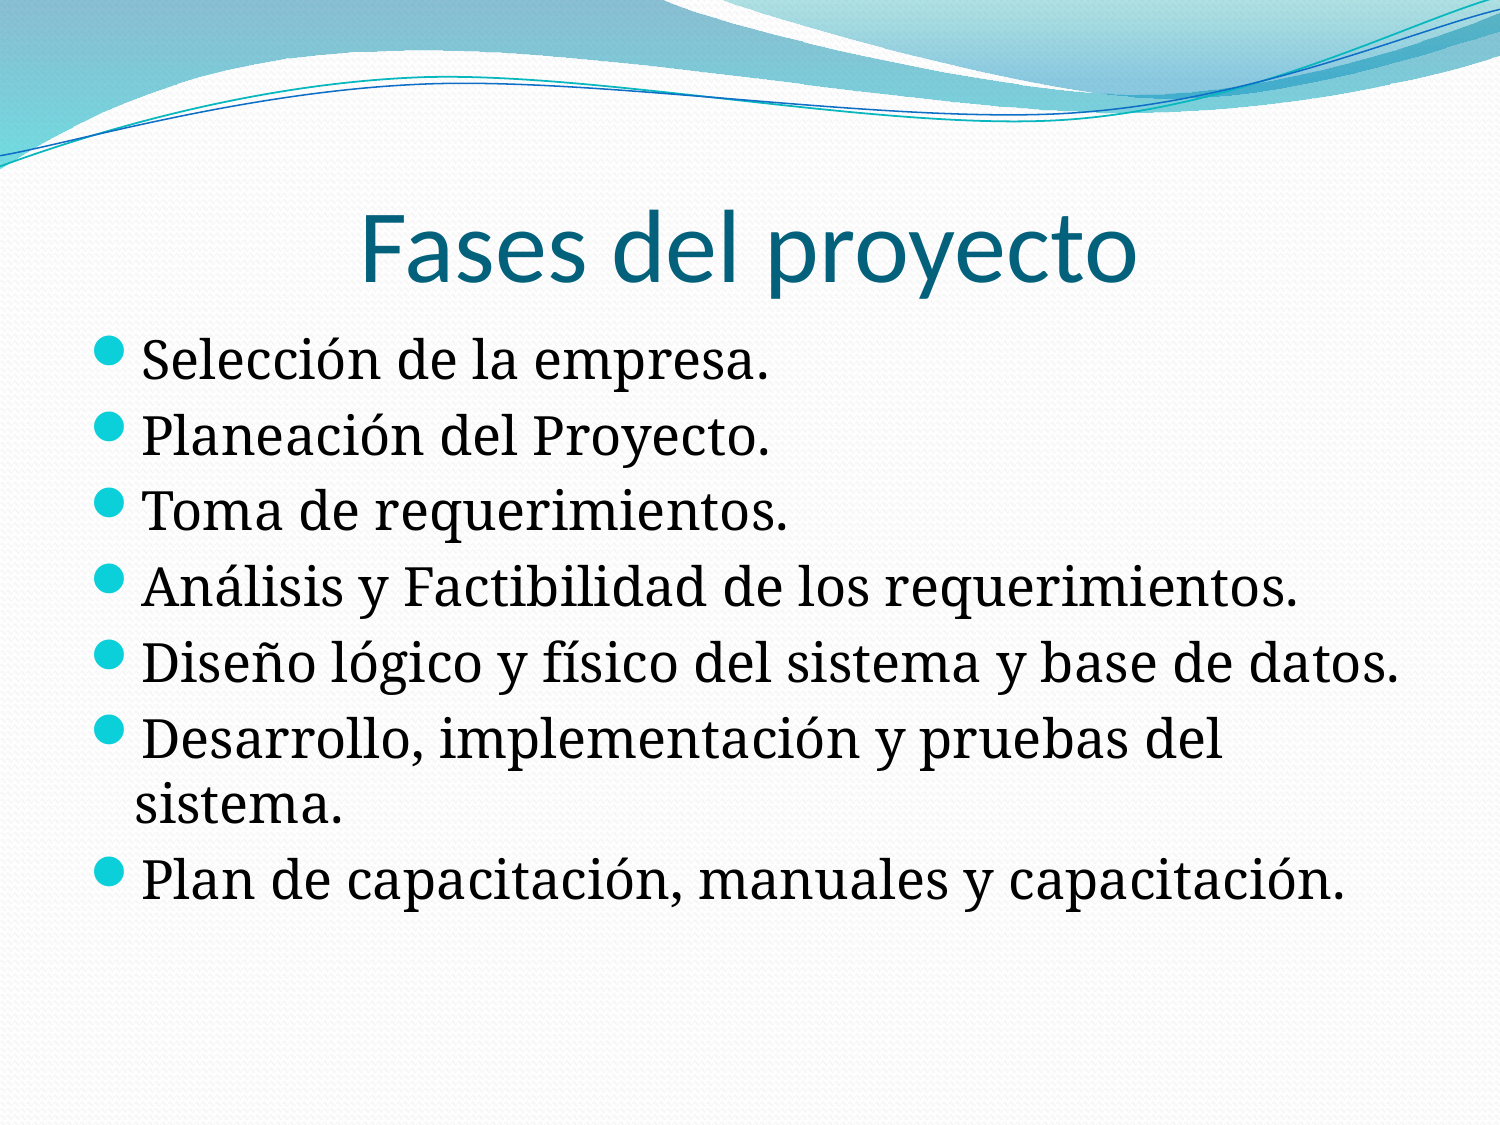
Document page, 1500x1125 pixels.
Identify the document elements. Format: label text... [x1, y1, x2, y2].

list Selección de la empresa. Planeación del Proyecto. Toma de requerimientos. Análisis y Factibilidad de los requerimientos. Diseño lógico y físico del sistema y base de datos. Desarrollo, implementación y pruebas del sistema. Plan de capacitación, manuales y capacitación. [75, 317, 1425, 1038]
title Fases del proyecto [75, 115, 1425, 303]
